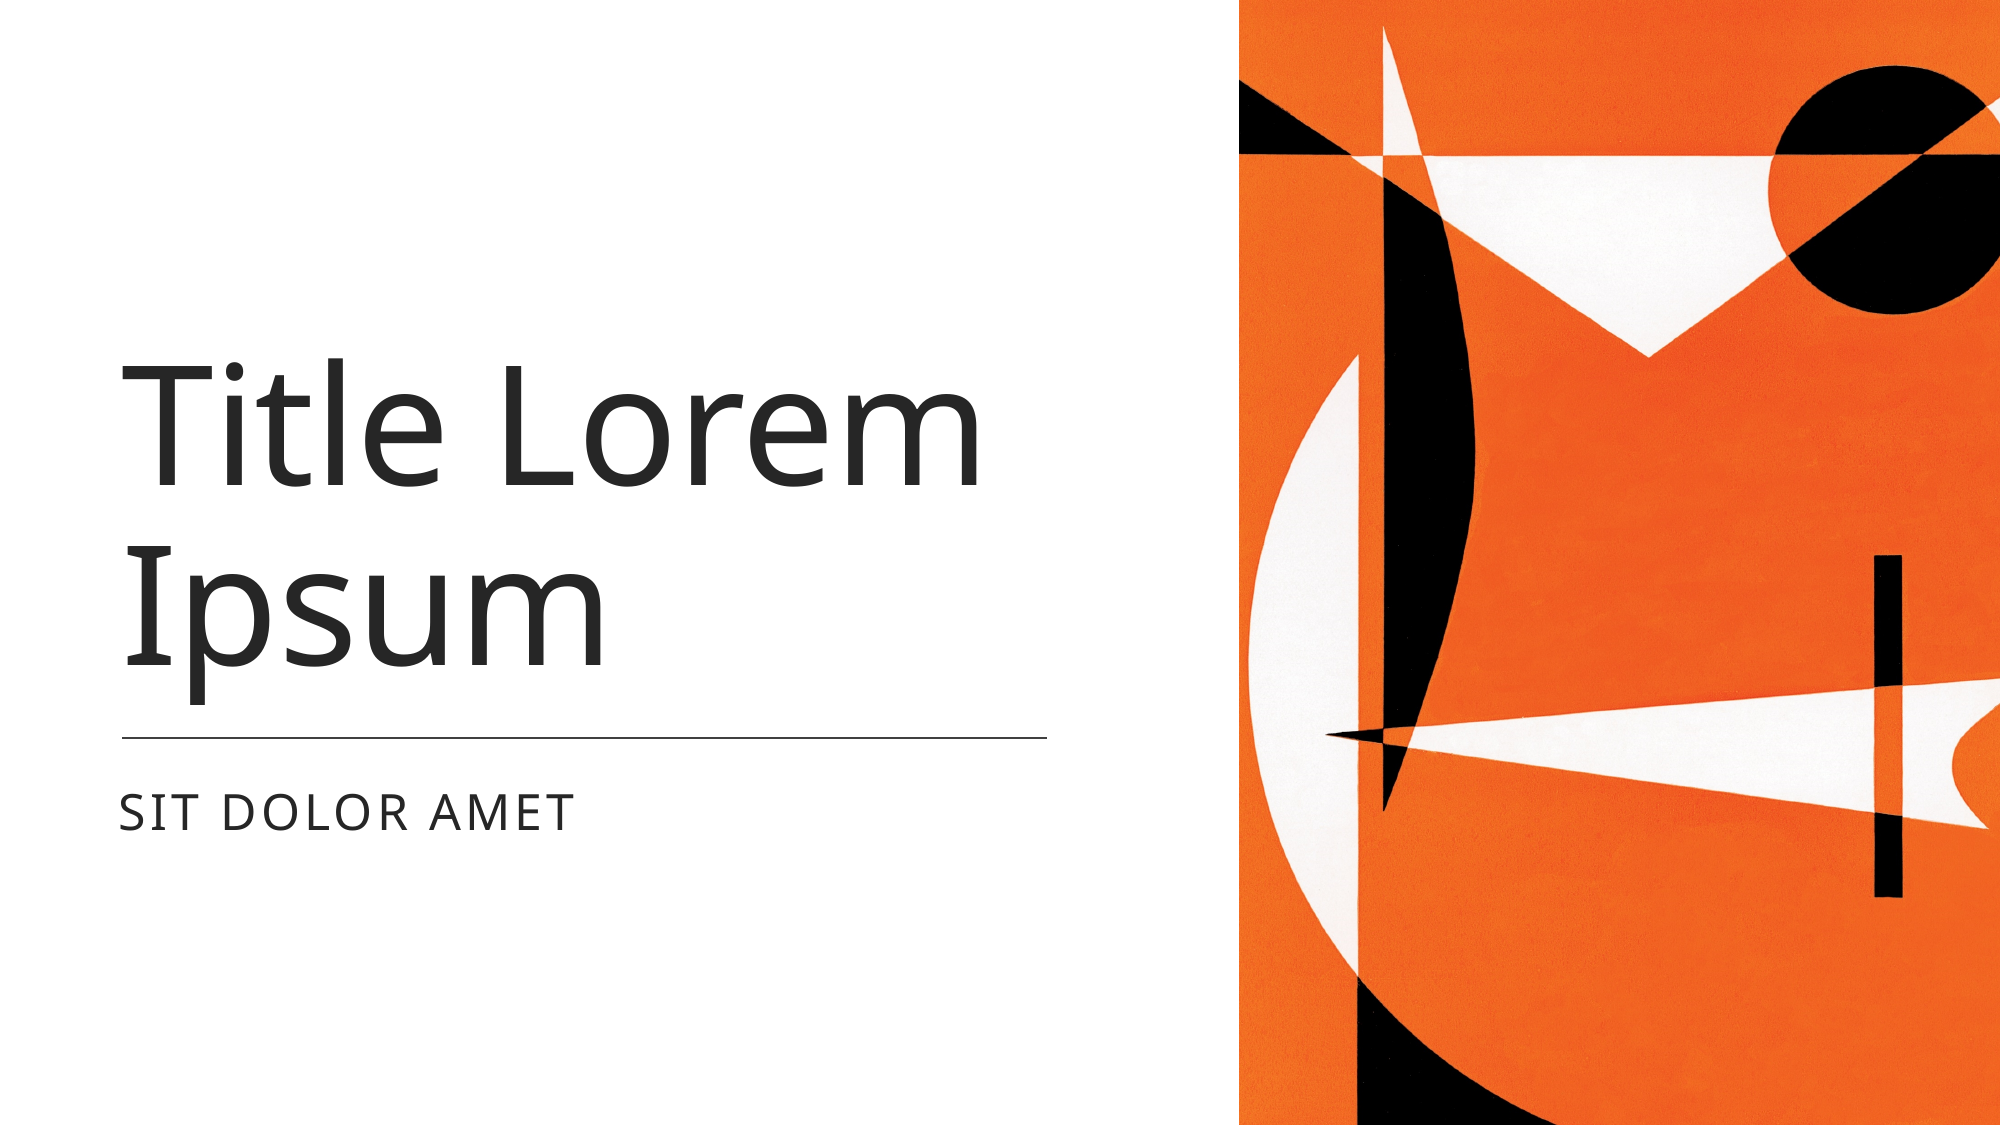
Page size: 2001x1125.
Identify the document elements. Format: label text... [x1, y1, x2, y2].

title Title Lorem Ipsum [106, 104, 1133, 710]
text_box [0, 0, 1237, 1125]
subtitle Sit Dolor Amet [103, 766, 1133, 935]
picture [1239, 0, 2000, 1125]
